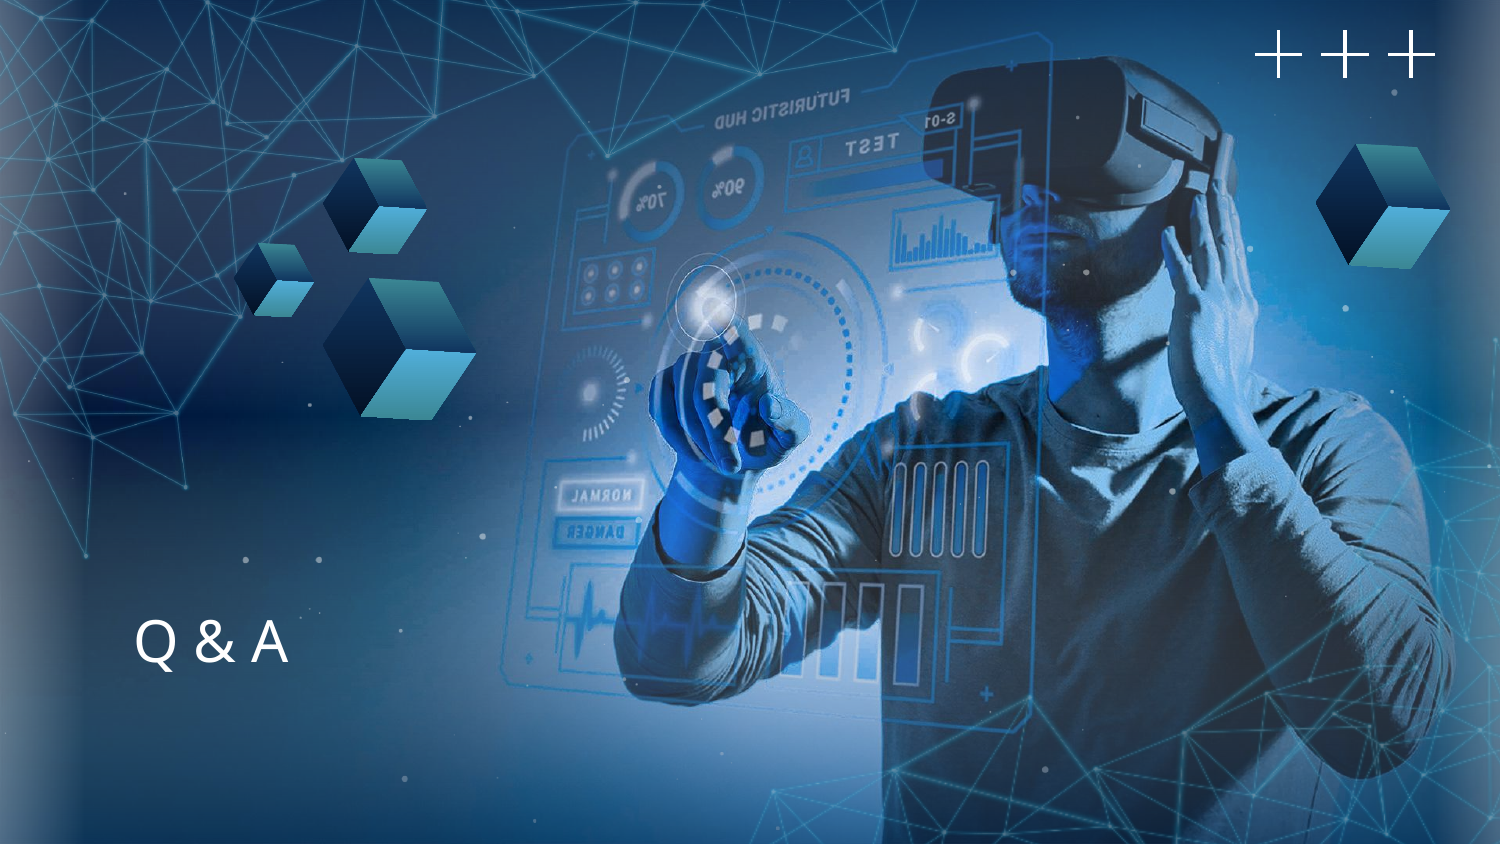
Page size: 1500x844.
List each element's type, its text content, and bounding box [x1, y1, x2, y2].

picture [0, 0, 1500, 844]
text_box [322, 157, 428, 255]
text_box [1320, 0, 1369, 141]
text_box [1315, 143, 1451, 269]
title Q & A [118, 601, 682, 739]
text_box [233, 242, 315, 318]
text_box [322, 277, 477, 421]
